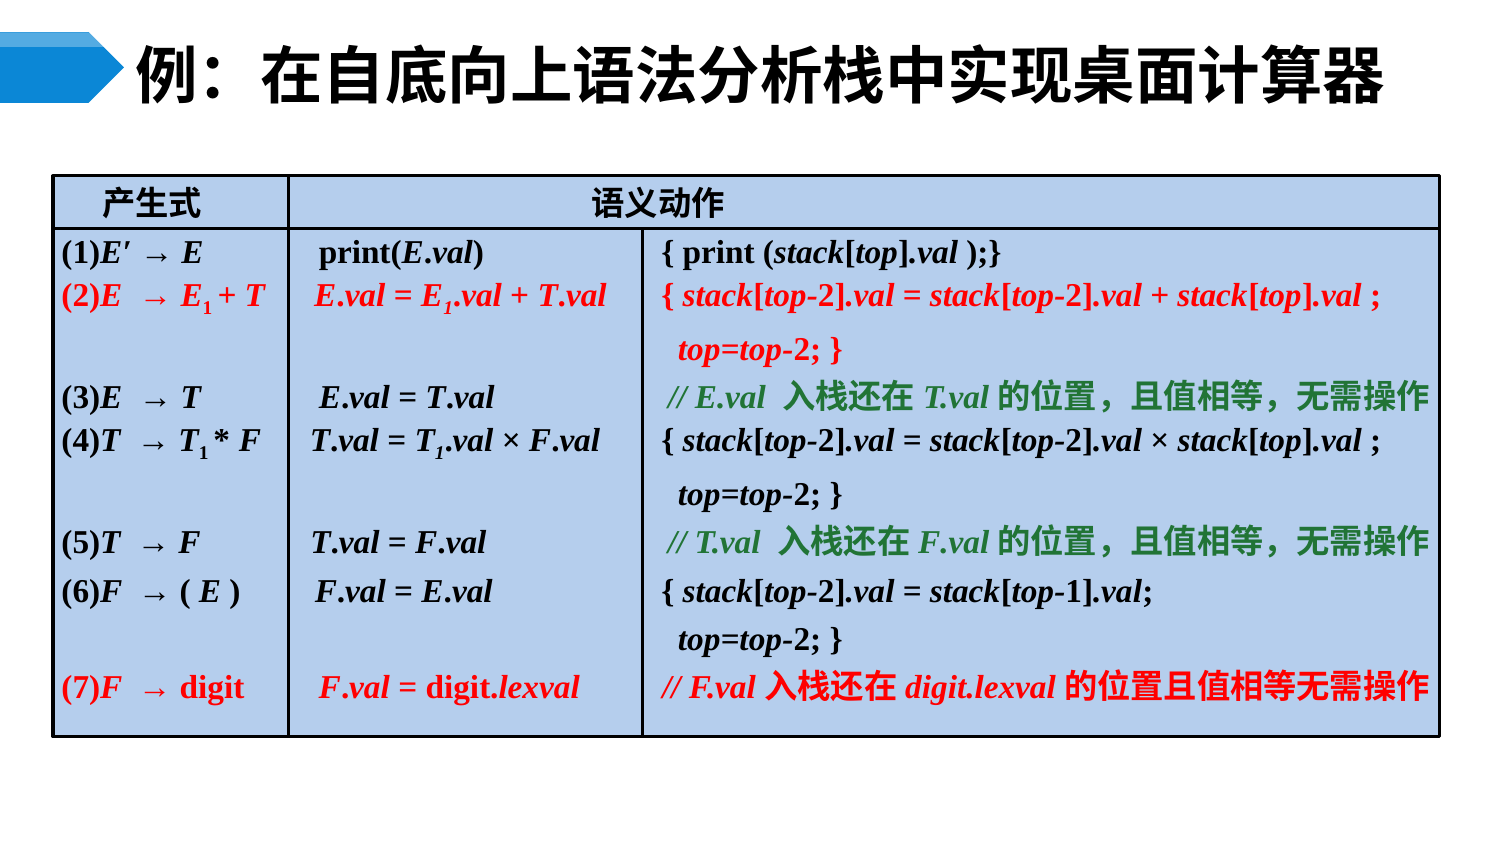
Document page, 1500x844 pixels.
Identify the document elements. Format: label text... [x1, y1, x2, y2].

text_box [52, 175, 1440, 737]
title 例：在自底向上语法分析栈中实现桌面计算器 [123, 43, 1425, 103]
